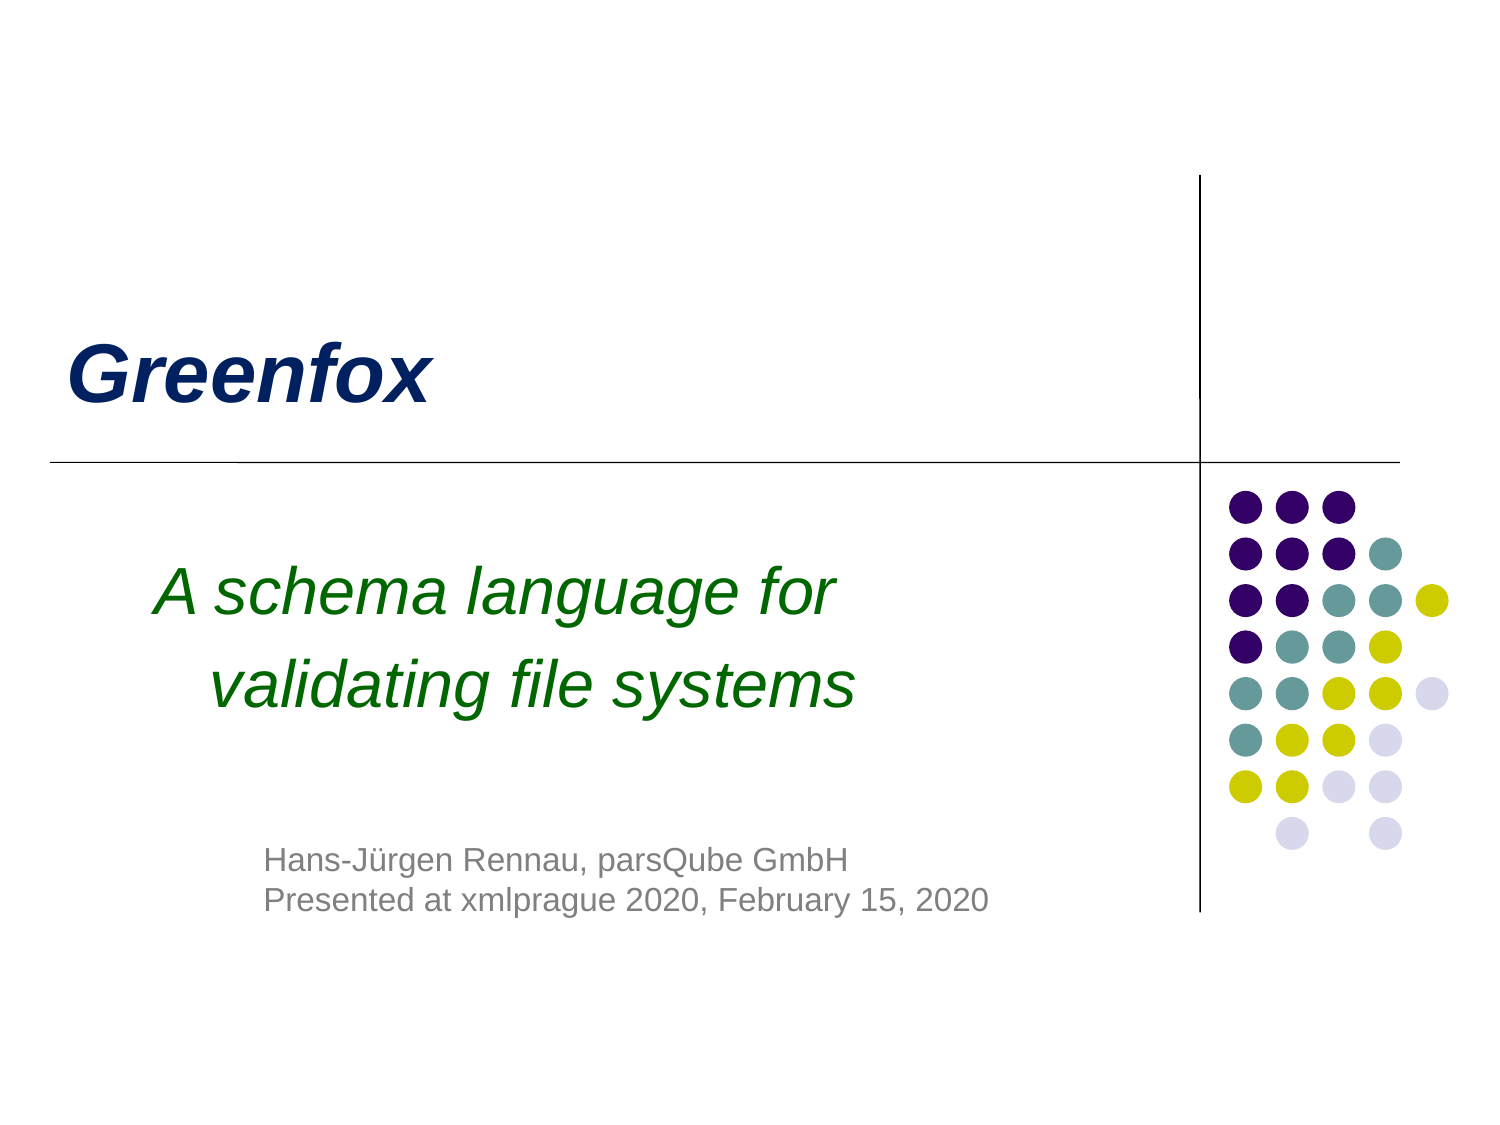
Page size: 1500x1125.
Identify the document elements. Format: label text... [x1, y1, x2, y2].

text_box Hans-Jürgen Rennau, parsQube GmbH Presented at xmlprague 2020, February 15, 2020 [230, 790, 1161, 966]
subtitle A schema language for validating file systems [139, 446, 1165, 835]
title Greenfox [51, 76, 1165, 427]
